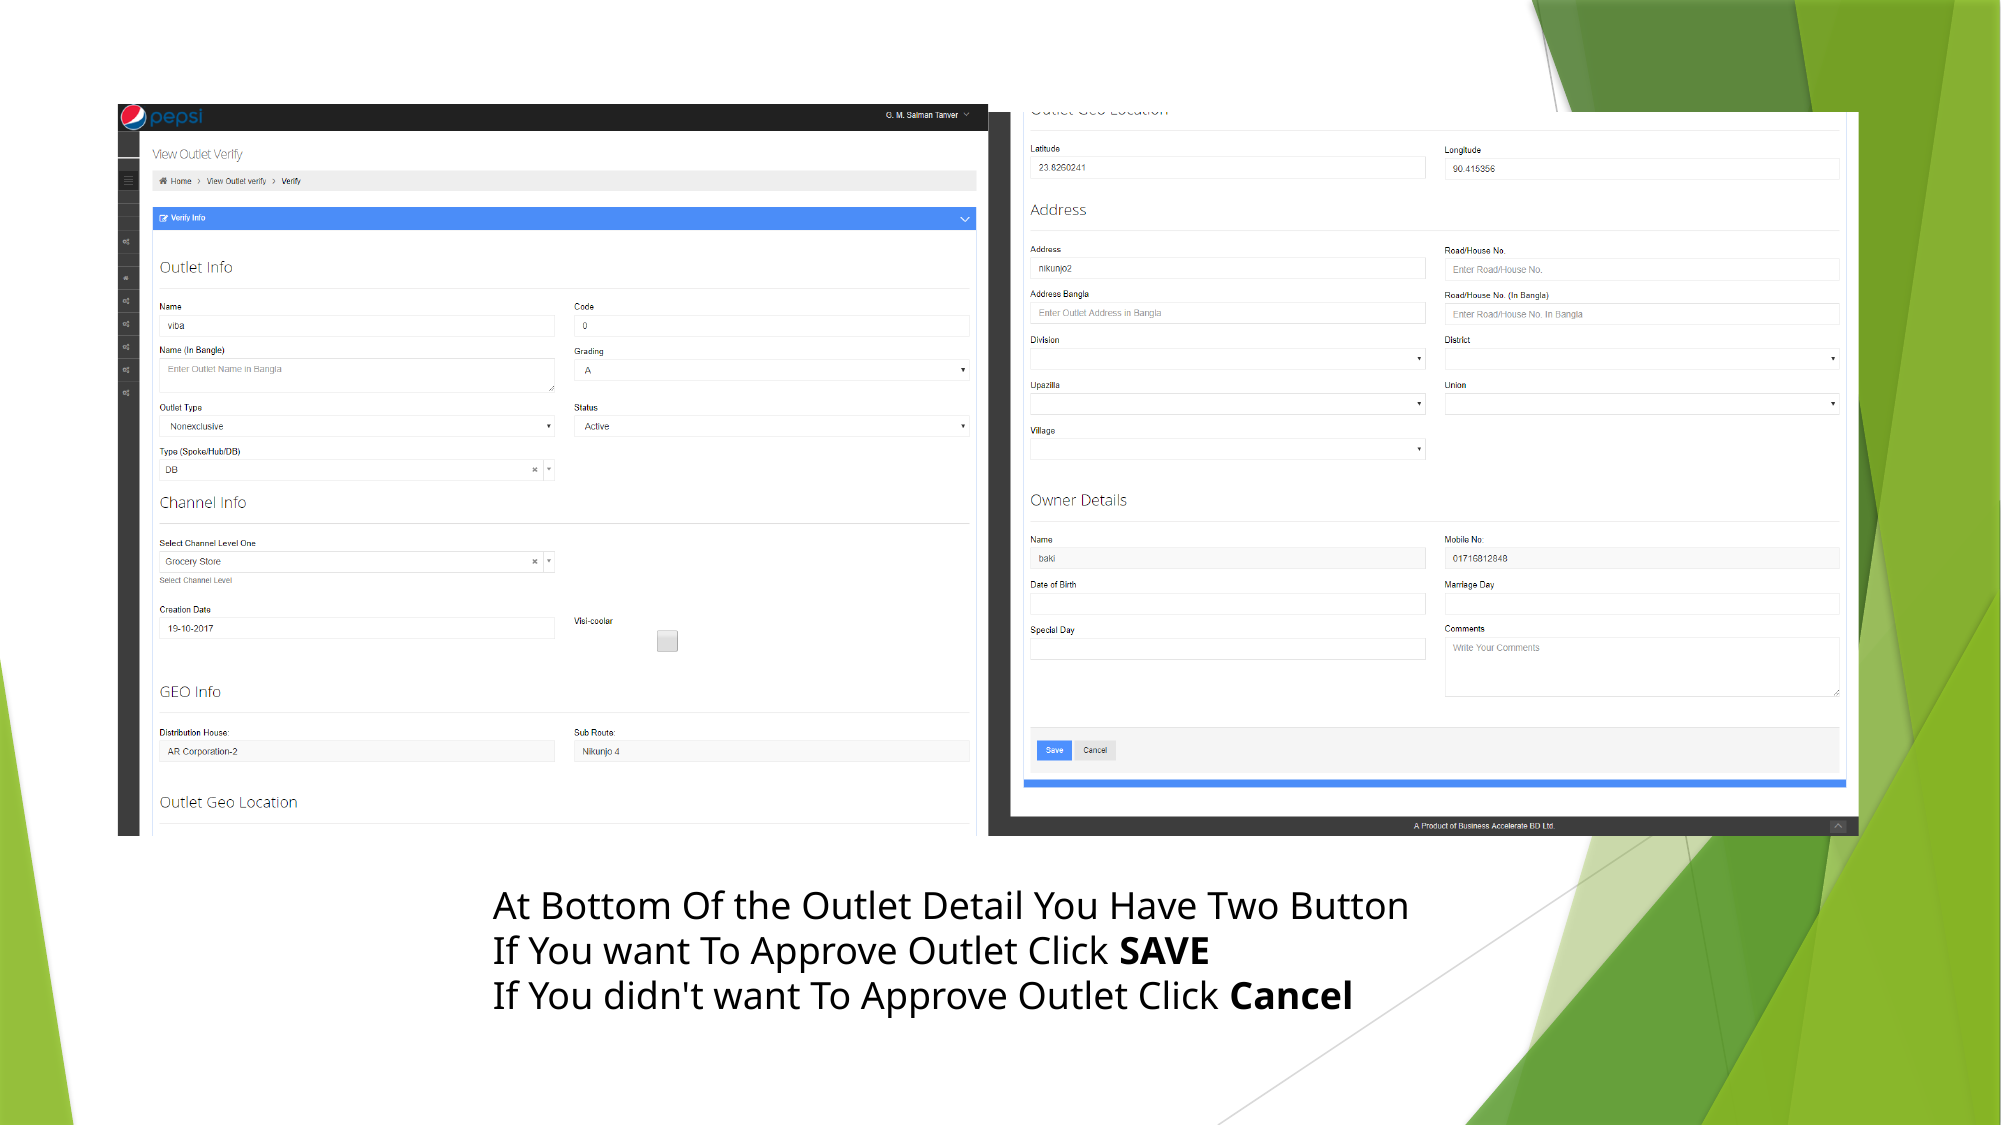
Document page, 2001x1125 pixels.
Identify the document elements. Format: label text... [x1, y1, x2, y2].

text_box At Bottom Of the Outlet Detail You Have Two Button If You want To Approve Outlet Click SAVE If You didn't want To Approve Outlet Click Cancel [478, 874, 1426, 1070]
picture [117, 104, 1860, 836]
